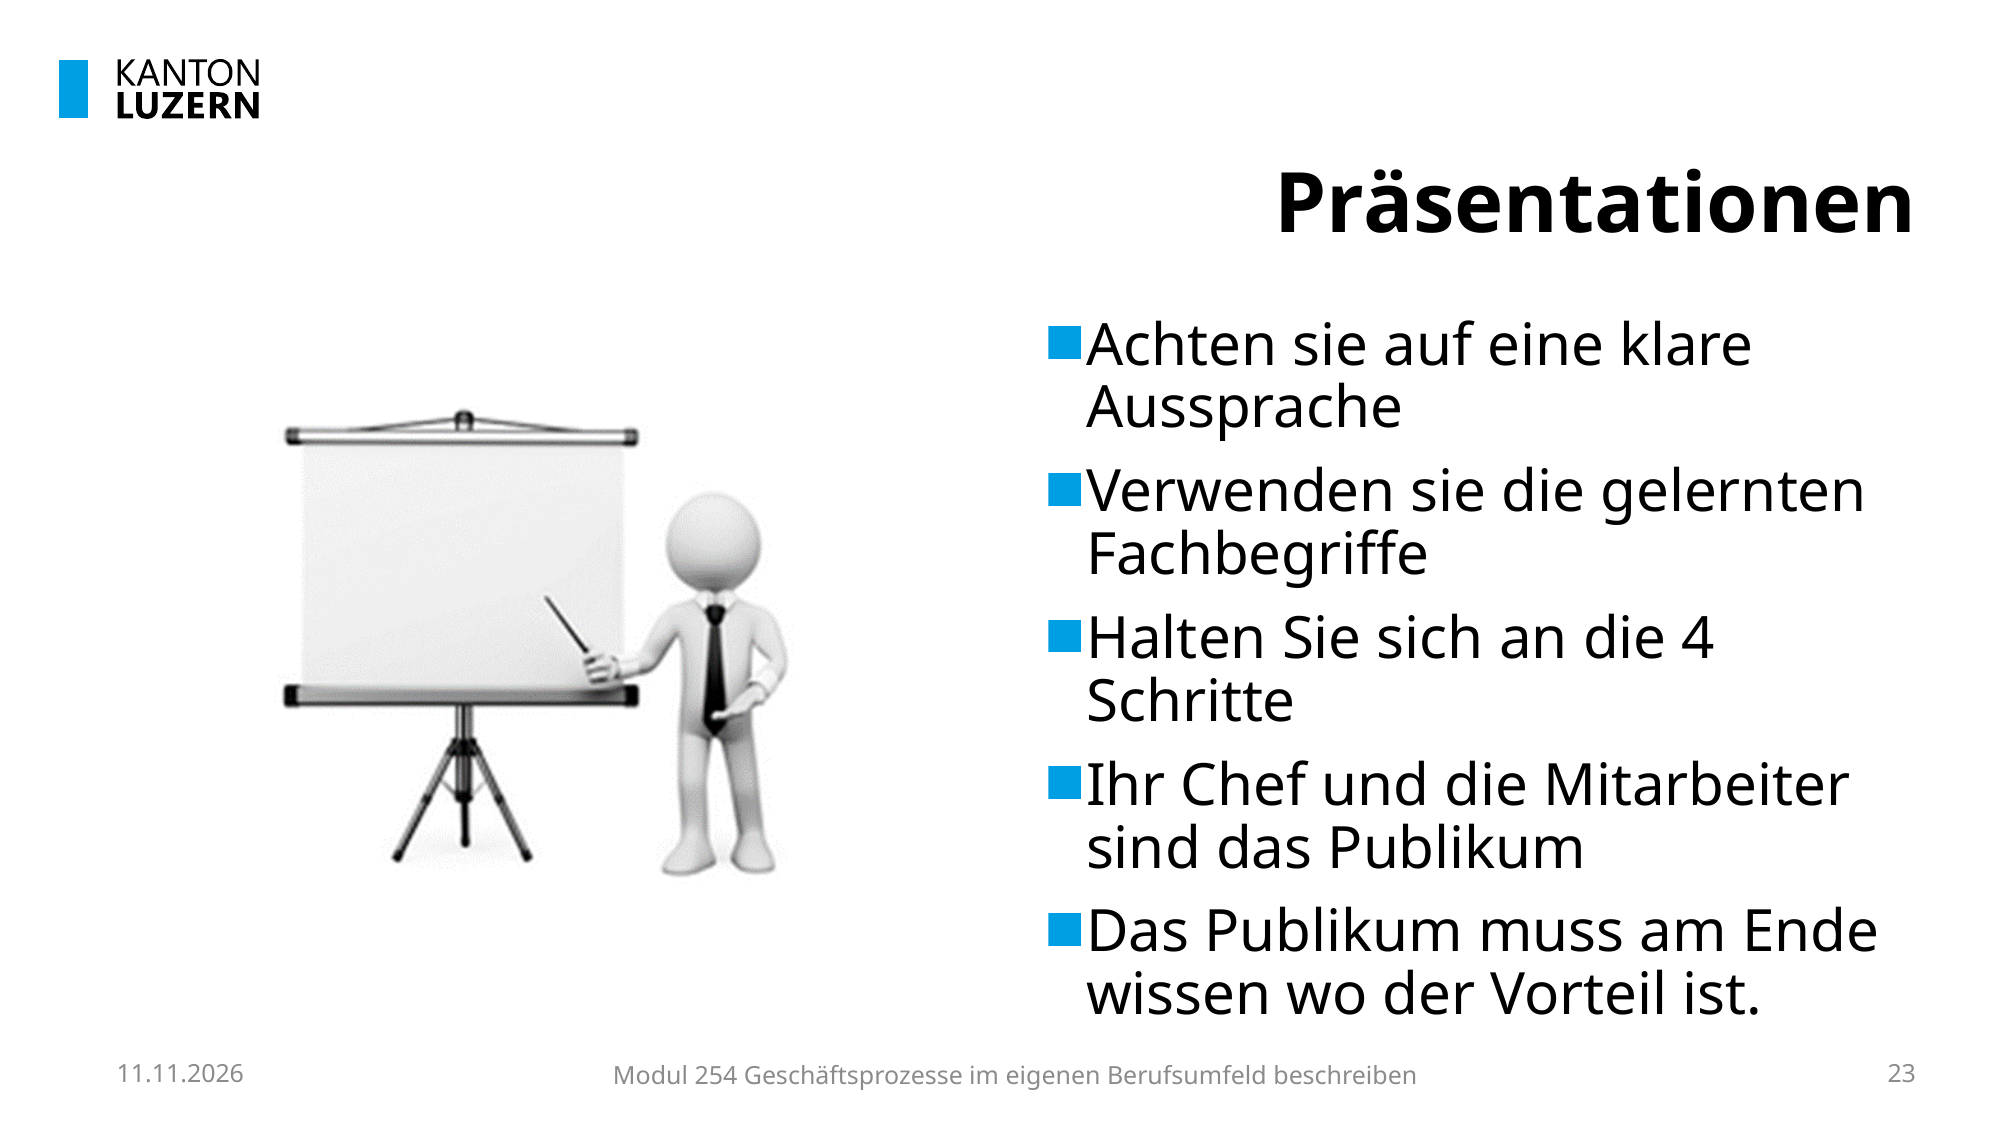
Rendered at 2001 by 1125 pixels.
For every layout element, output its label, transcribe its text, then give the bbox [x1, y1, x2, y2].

footer Modul 254 Geschäftsprozesse im eigenen Berufsumfeld beschreiben [366, 1045, 1666, 1105]
slide_number 23 [1694, 1045, 1932, 1105]
list Achten sie auf eine klare Aussprache Verwenden sie die gelernten Fachbegriffe Halten Sie sich an die 4 Schritte Ihr Chef und die Mitarbeiter sind das Publikum Das Publikum muss am Ende wissen wo der Vorteil ist. [1033, 307, 1932, 1016]
title Präsentationen [101, 153, 1933, 272]
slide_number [101, 1045, 338, 1105]
picture [101, 368, 1000, 954]
